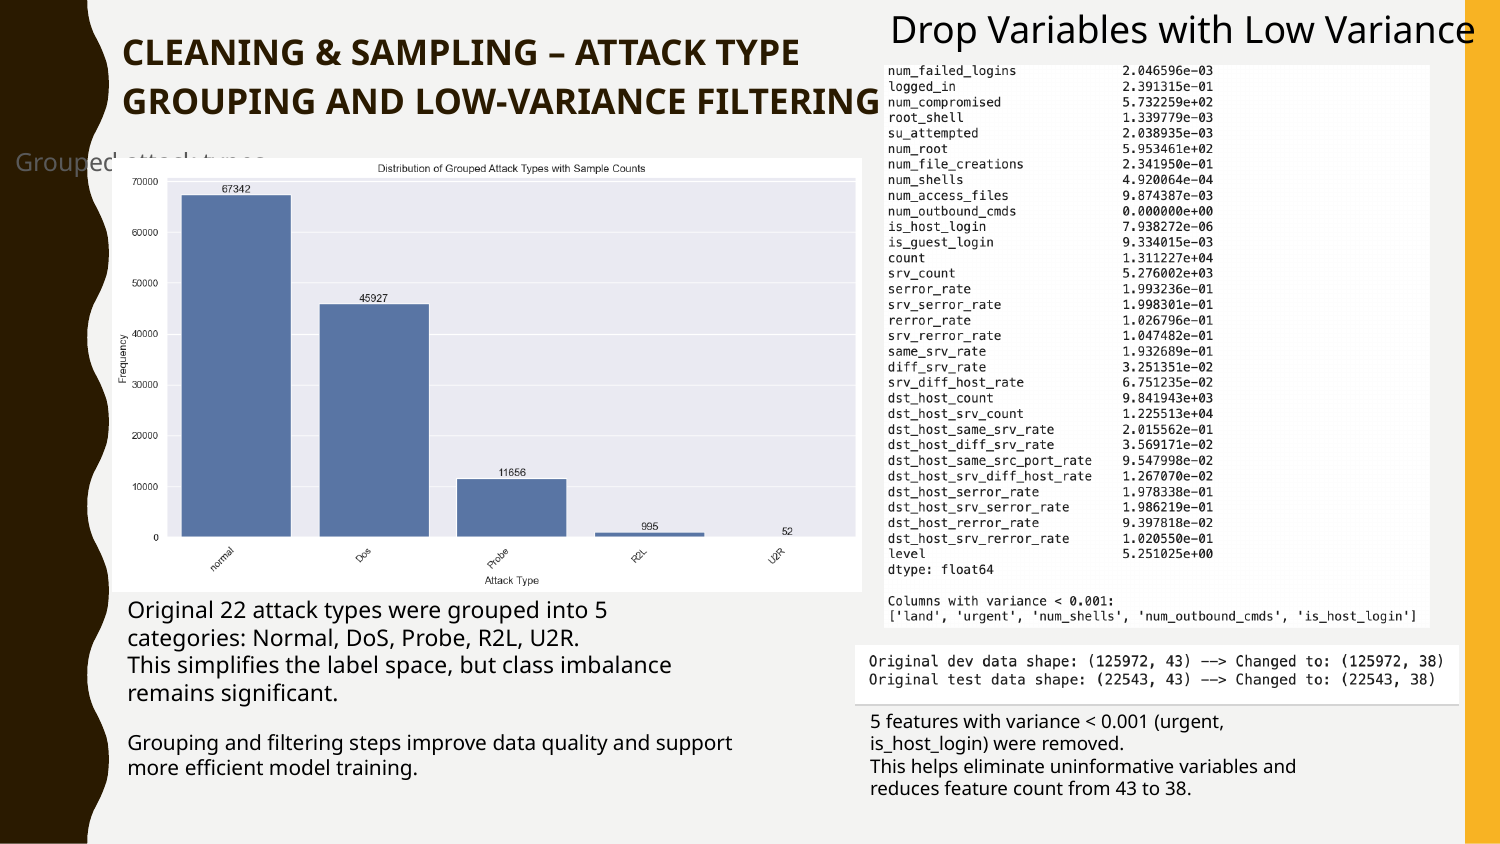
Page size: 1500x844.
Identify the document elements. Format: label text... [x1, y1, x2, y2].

picture [883, 65, 1430, 629]
text_box Drop Variables with Low Variance [874, 0, 1500, 59]
picture [111, 158, 862, 592]
list Grouped attack types [0, 128, 753, 194]
title CLEANING & SAMPLING – ATTACK TYPE GROUPING AND LOW-VARIANCE FILTERING [106, 8, 897, 150]
text_box Grouping and filtering steps improve data quality and support more efficient model training. [112, 714, 793, 795]
picture [854, 645, 1459, 707]
text_box Original 22 attack types were grouped into 5 categories: Normal, DoS, Probe, R2L, U2R. This simplifies the label space, but class imbalance remains significant. [112, 600, 716, 714]
text_box 5 features with variance < 0.001 (urgent, is_host_login) were removed. This helps eliminate uninformative variables and reduces feature count from 43 to 38. [855, 713, 1348, 815]
